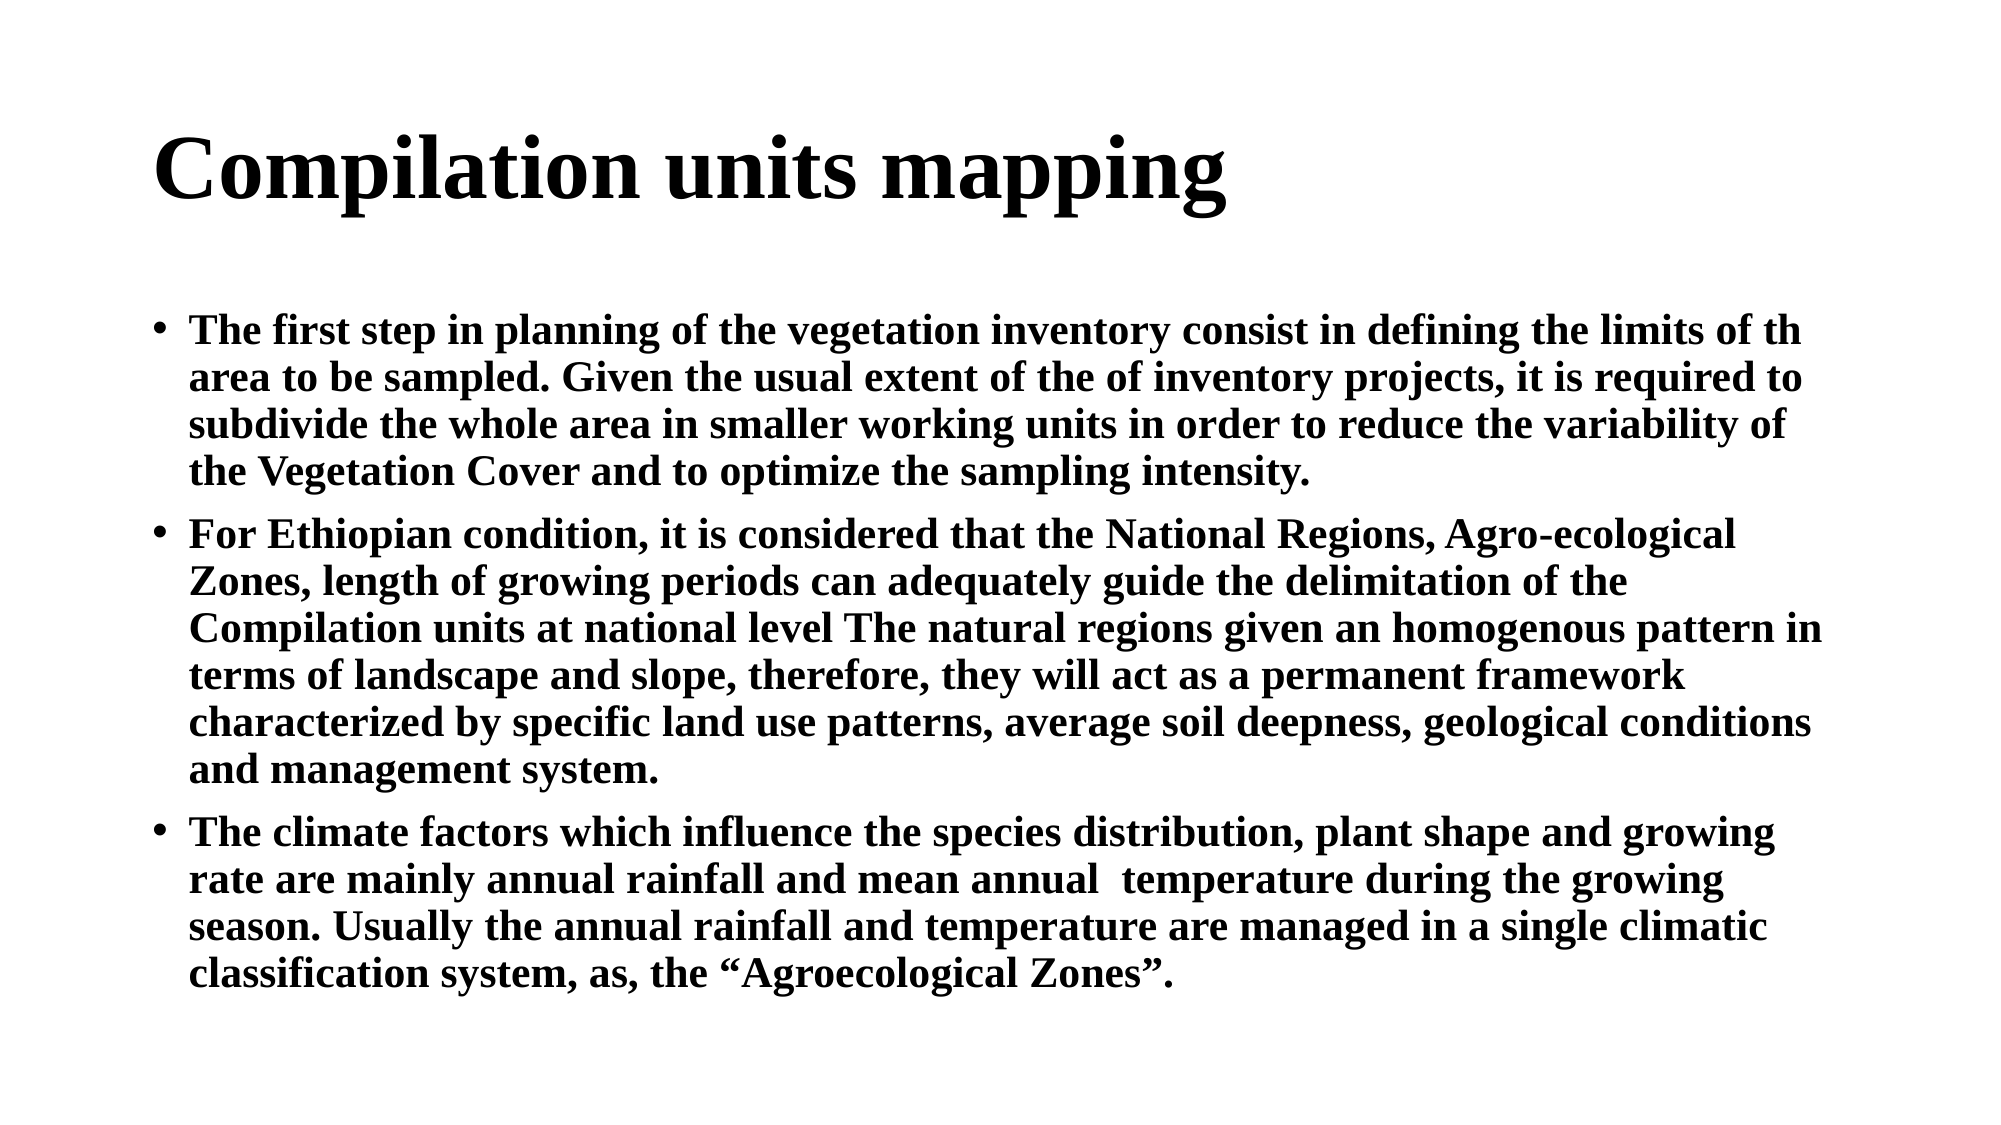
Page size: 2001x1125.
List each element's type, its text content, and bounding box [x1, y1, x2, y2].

title Compilation units mapping [137, 59, 1863, 278]
list The first step in planning of the vegetation inventory consist in defining the limits of th area to be sampled. Given the usual extent of the of inventory projects, it is required to subdivide the whole area in smaller working units in order to reduce the variability of the Vegetation Cover and to optimize the sampling intensity. For Ethiopian condition, it is considered that the National Regions, Agro-ecological Zones, length of growing periods can adequately guide the delimitation of the Compilation units at national level The natural regions given an homogenous pattern in terms of landscape and slope, therefore, they will act as a permanent framework characterized by specific land use patterns, average soil deepness, geological conditions and management system. The climate factors which influence the species distribution, plant shape and growing rate are mainly annual rainfall and mean annual temperature during the growing season. Usually the annual rainfall and temperature are managed in a single climatic classification system, as, the “Agroecological Zones”. [137, 299, 1863, 1014]
